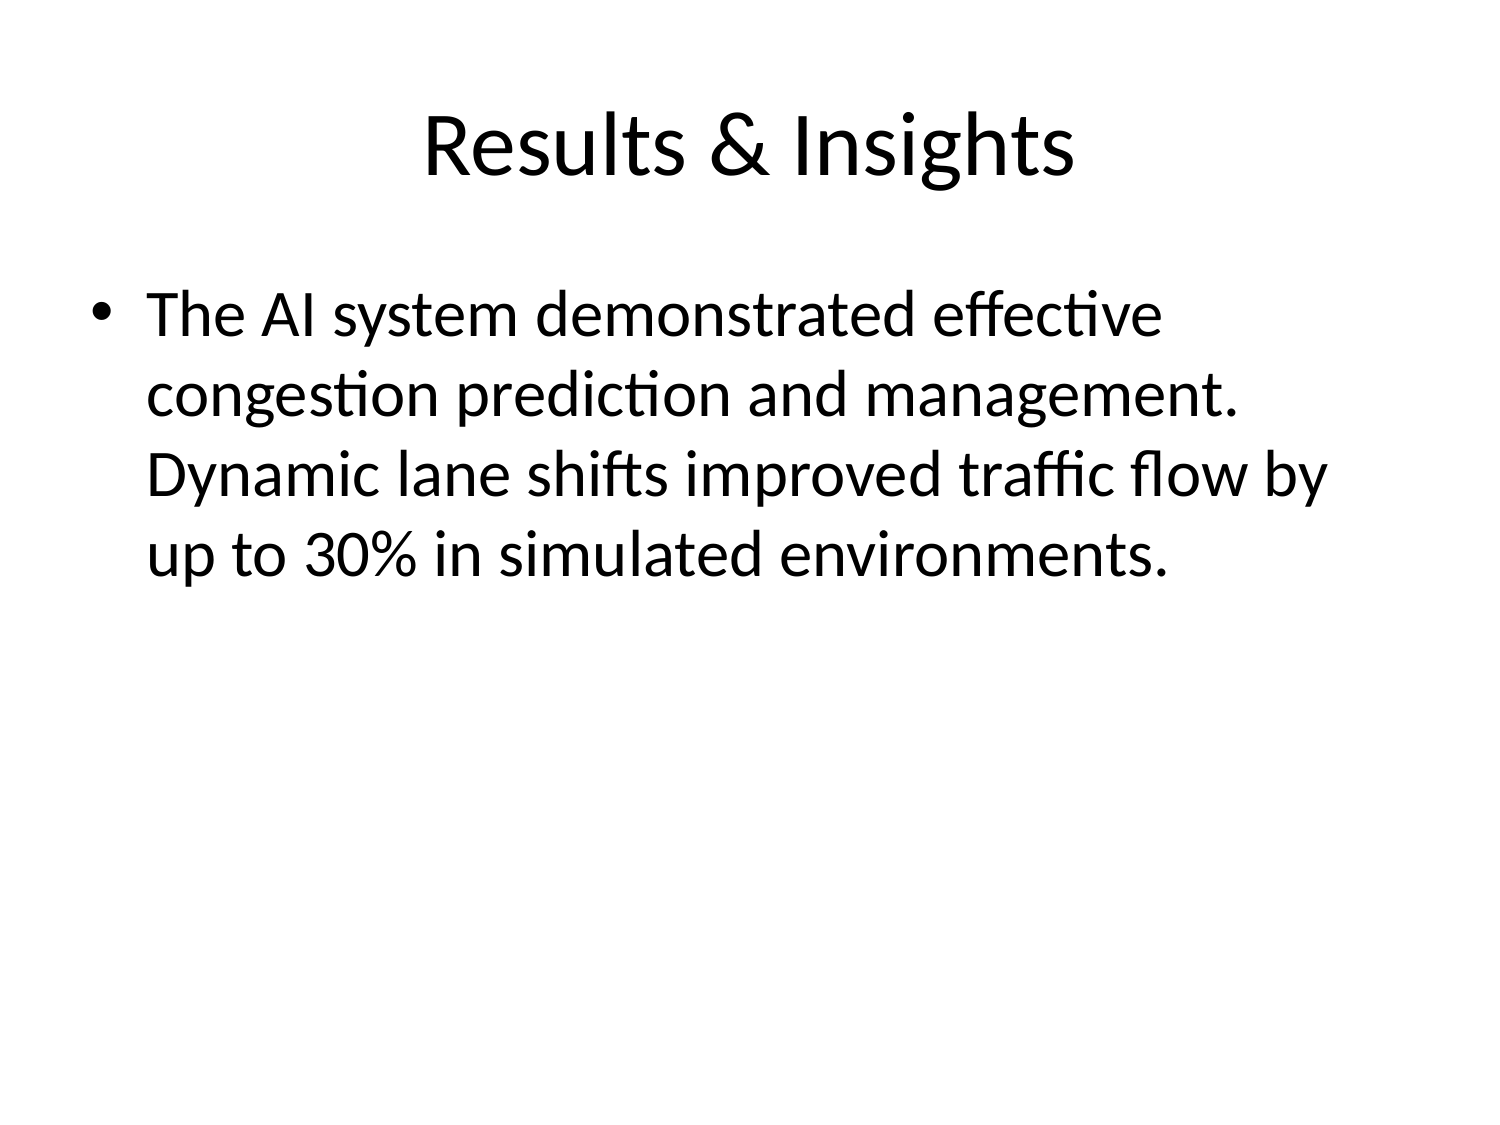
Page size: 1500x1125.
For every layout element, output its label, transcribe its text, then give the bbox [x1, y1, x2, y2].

title Results & Insights [75, 45, 1425, 233]
list The AI system demonstrated effective congestion prediction and management. Dynamic lane shifts improved traffic flow by up to 30% in simulated environments. [75, 262, 1425, 1005]
